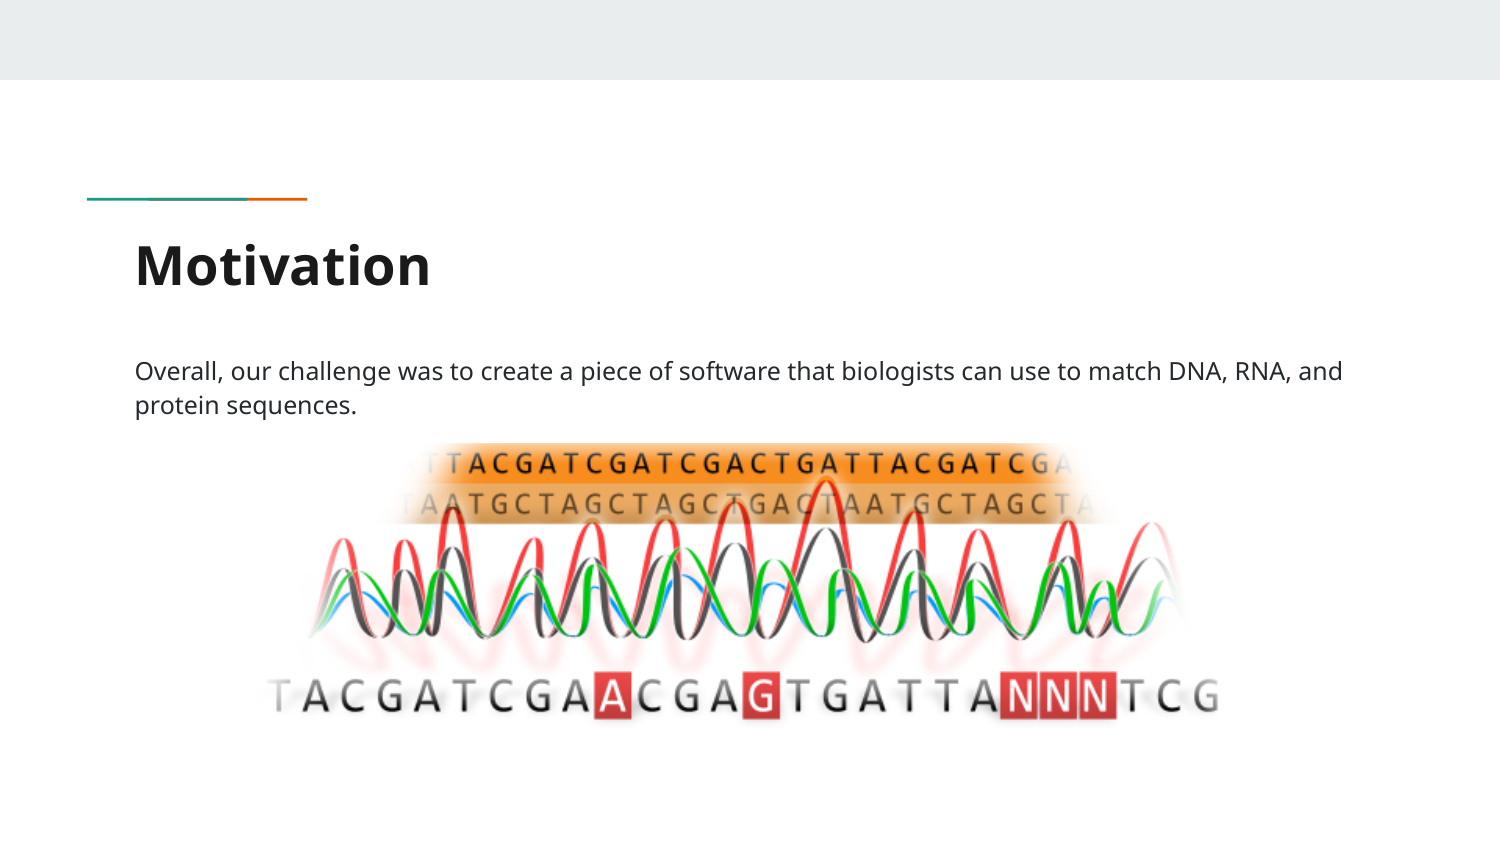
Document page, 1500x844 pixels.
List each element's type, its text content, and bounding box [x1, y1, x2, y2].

title Motivation [119, 216, 1381, 281]
list Overall, our challenge was to create a piece of software that biologists can use to match DNA, RNA, and protein sequences. [119, 281, 1381, 653]
picture [246, 443, 1254, 732]
